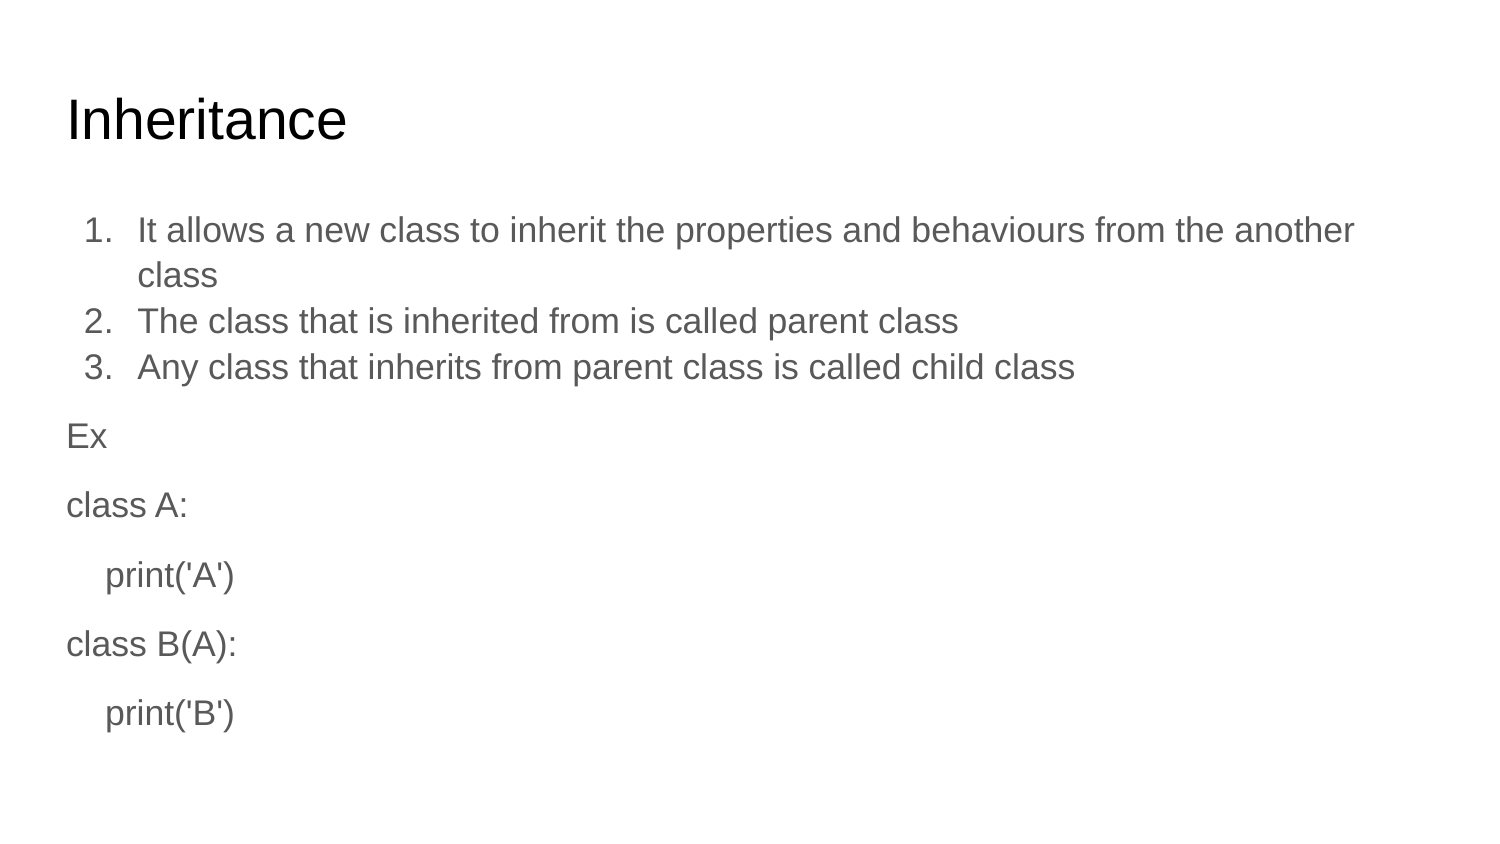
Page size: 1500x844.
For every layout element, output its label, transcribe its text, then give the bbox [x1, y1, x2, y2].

list It allows a new class to inherit the properties and behaviours from the another class The class that is inherited from is called parent class Any class that inherits from parent class is called child class Ex class A: print('A') class B(A): print('B') [51, 189, 1449, 750]
title Inheritance [51, 72, 1449, 167]
